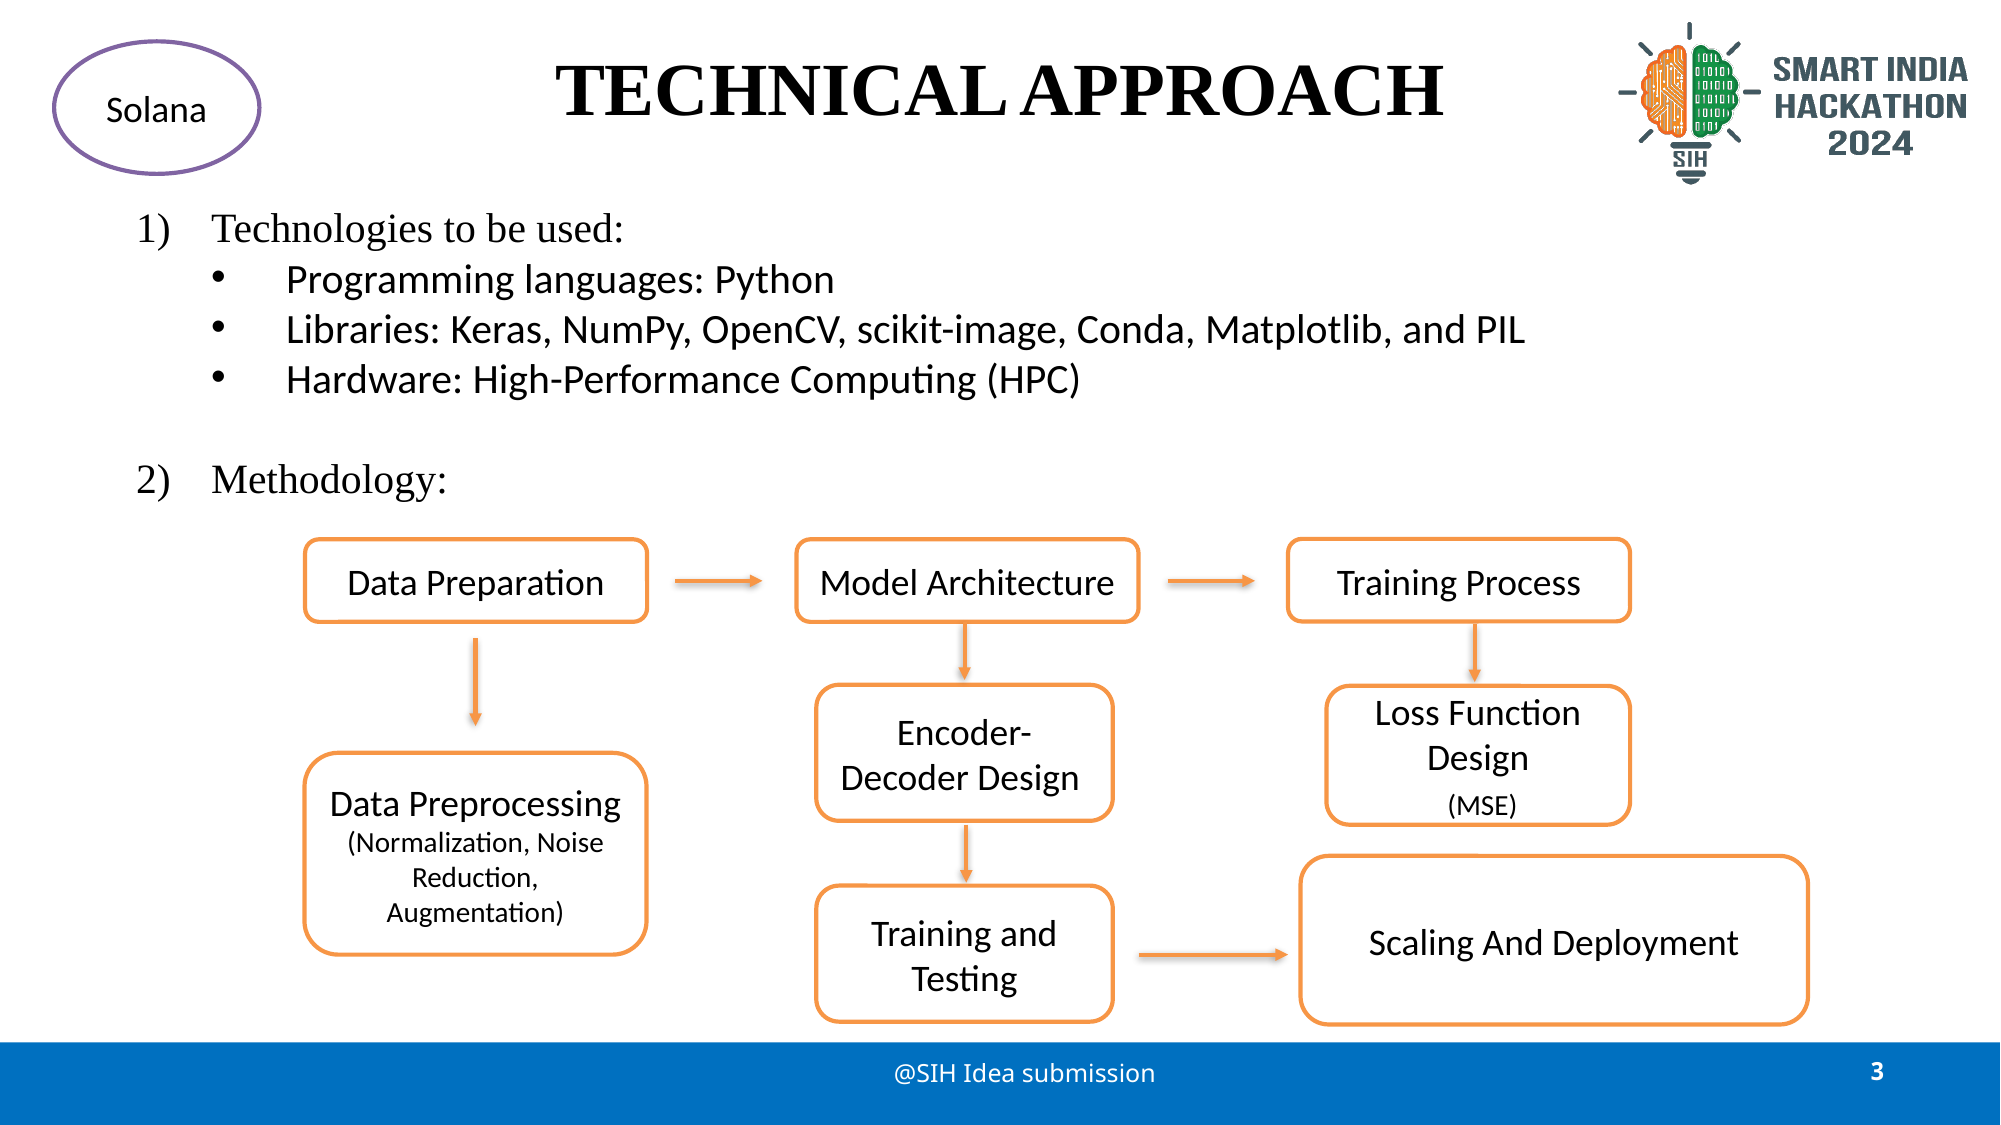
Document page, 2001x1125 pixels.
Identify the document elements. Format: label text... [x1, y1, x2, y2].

text_box Solana [52, 39, 262, 176]
text_box Data Preparation [302, 537, 650, 624]
footer @SIH Idea submission [762, 1042, 1289, 1103]
text_box [0, 1042, 2000, 1125]
slide_number 3 [1433, 1042, 1900, 1103]
picture [1607, 13, 1977, 202]
text_box Training and Testing [814, 883, 1115, 1024]
text_box Scaling And Deployment [1298, 853, 1811, 1027]
text_box Loss Function Design (MSE) [1324, 683, 1633, 827]
text_box Data Preprocessing (Normalization, Noise Reduction, Augmentation) [302, 750, 649, 957]
title TECHNICAL APPROACH [99, 0, 1901, 180]
text_box Model Architecture [794, 537, 1141, 624]
text_box Training Process [1285, 536, 1633, 624]
text_box Technologies to be used: Programming languages: Python Libraries: Keras, NumPy, OpenCV, scikit-image, Conda, Matplotlib, and PIL Hardware: High-Performance Computing (HPC) Methodology: [121, 193, 1808, 559]
text_box Encoder-Decoder Design [814, 682, 1115, 823]
